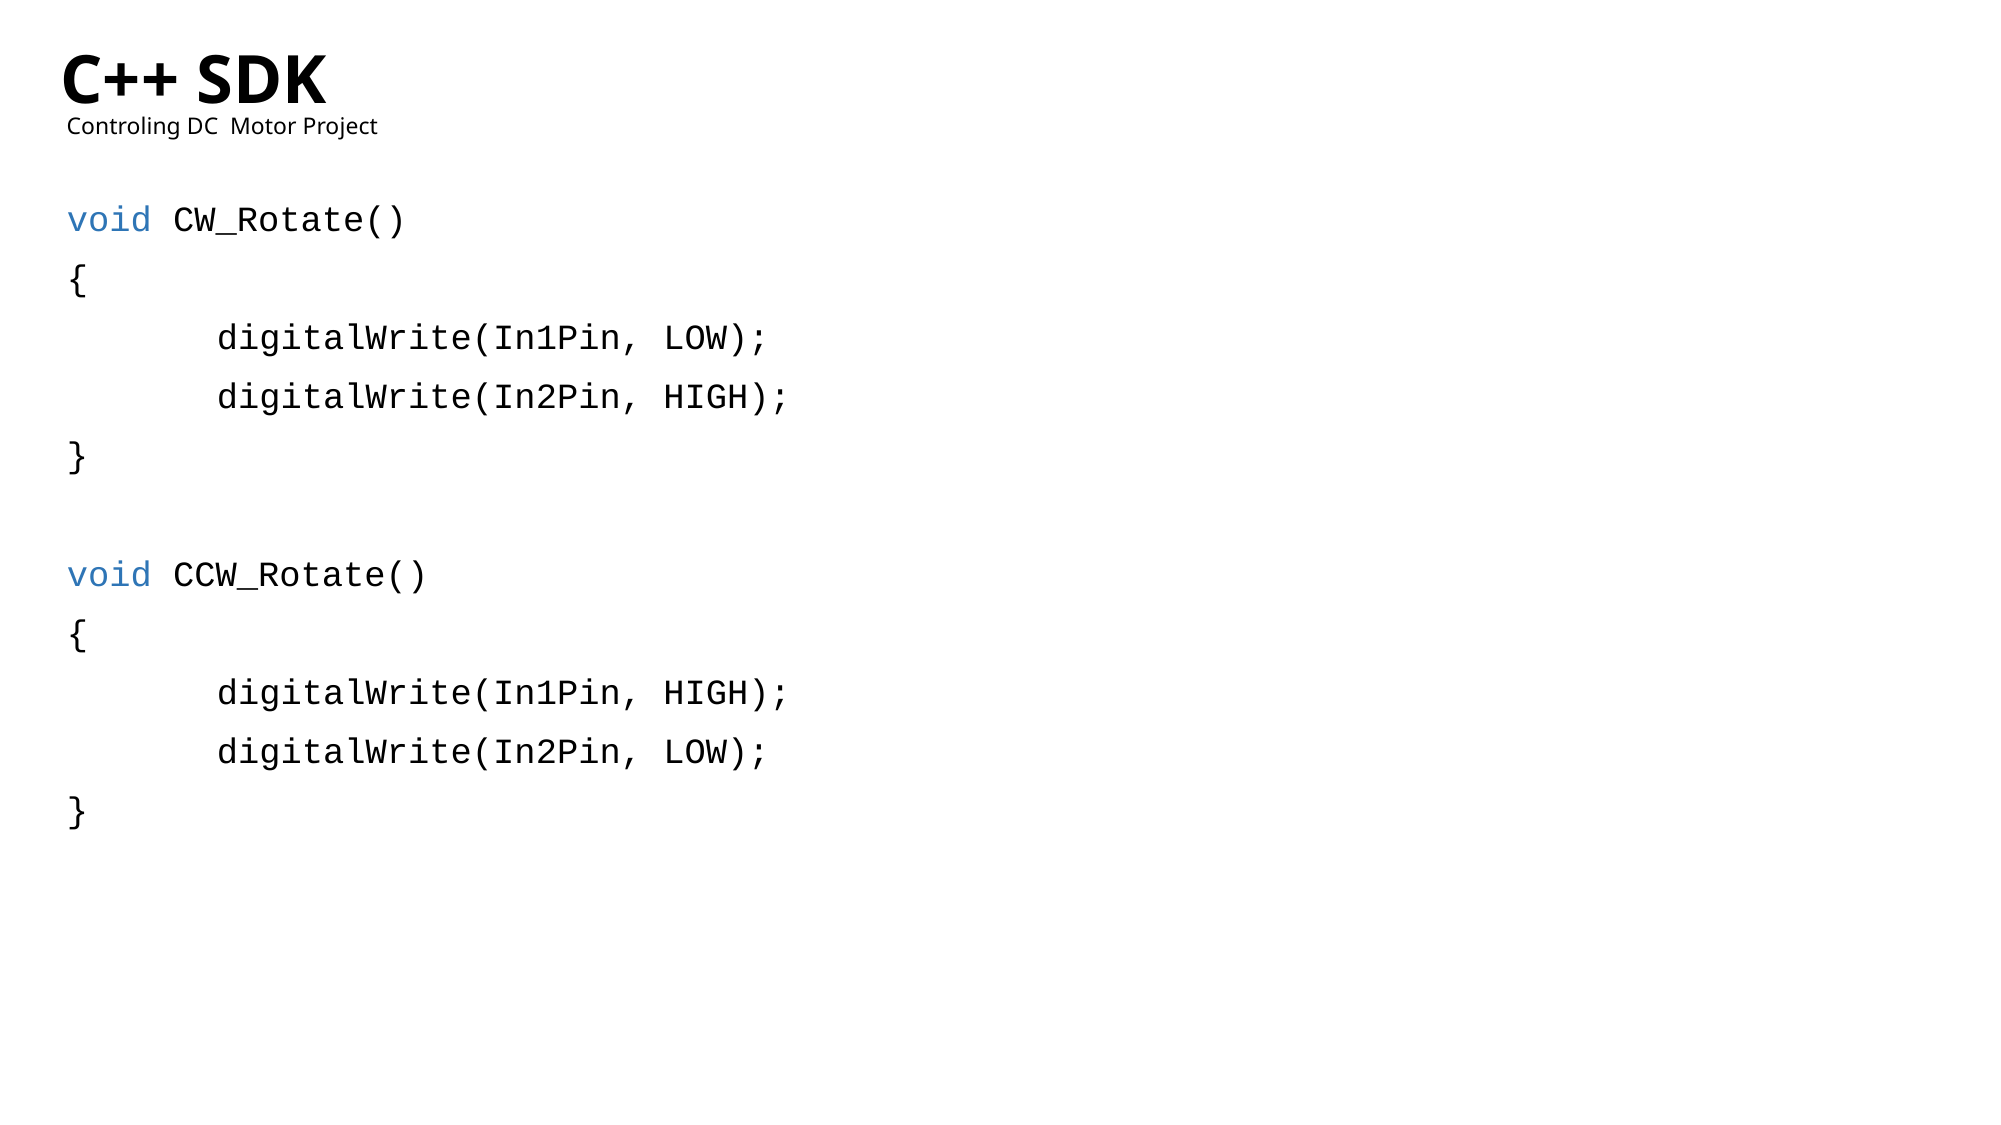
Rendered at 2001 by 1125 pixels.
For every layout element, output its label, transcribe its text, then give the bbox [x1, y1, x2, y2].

text_box Controling DC Motor Project [51, 104, 588, 147]
list void CW_Rotate() { digitalWrite(In1Pin, LOW); digitalWrite(In2Pin, HIGH); } void CCW_Rotate() { digitalWrite(In1Pin, HIGH); digitalWrite(In2Pin, LOW); } [51, 193, 2000, 1107]
text_box C++ SDK [45, 29, 820, 125]
